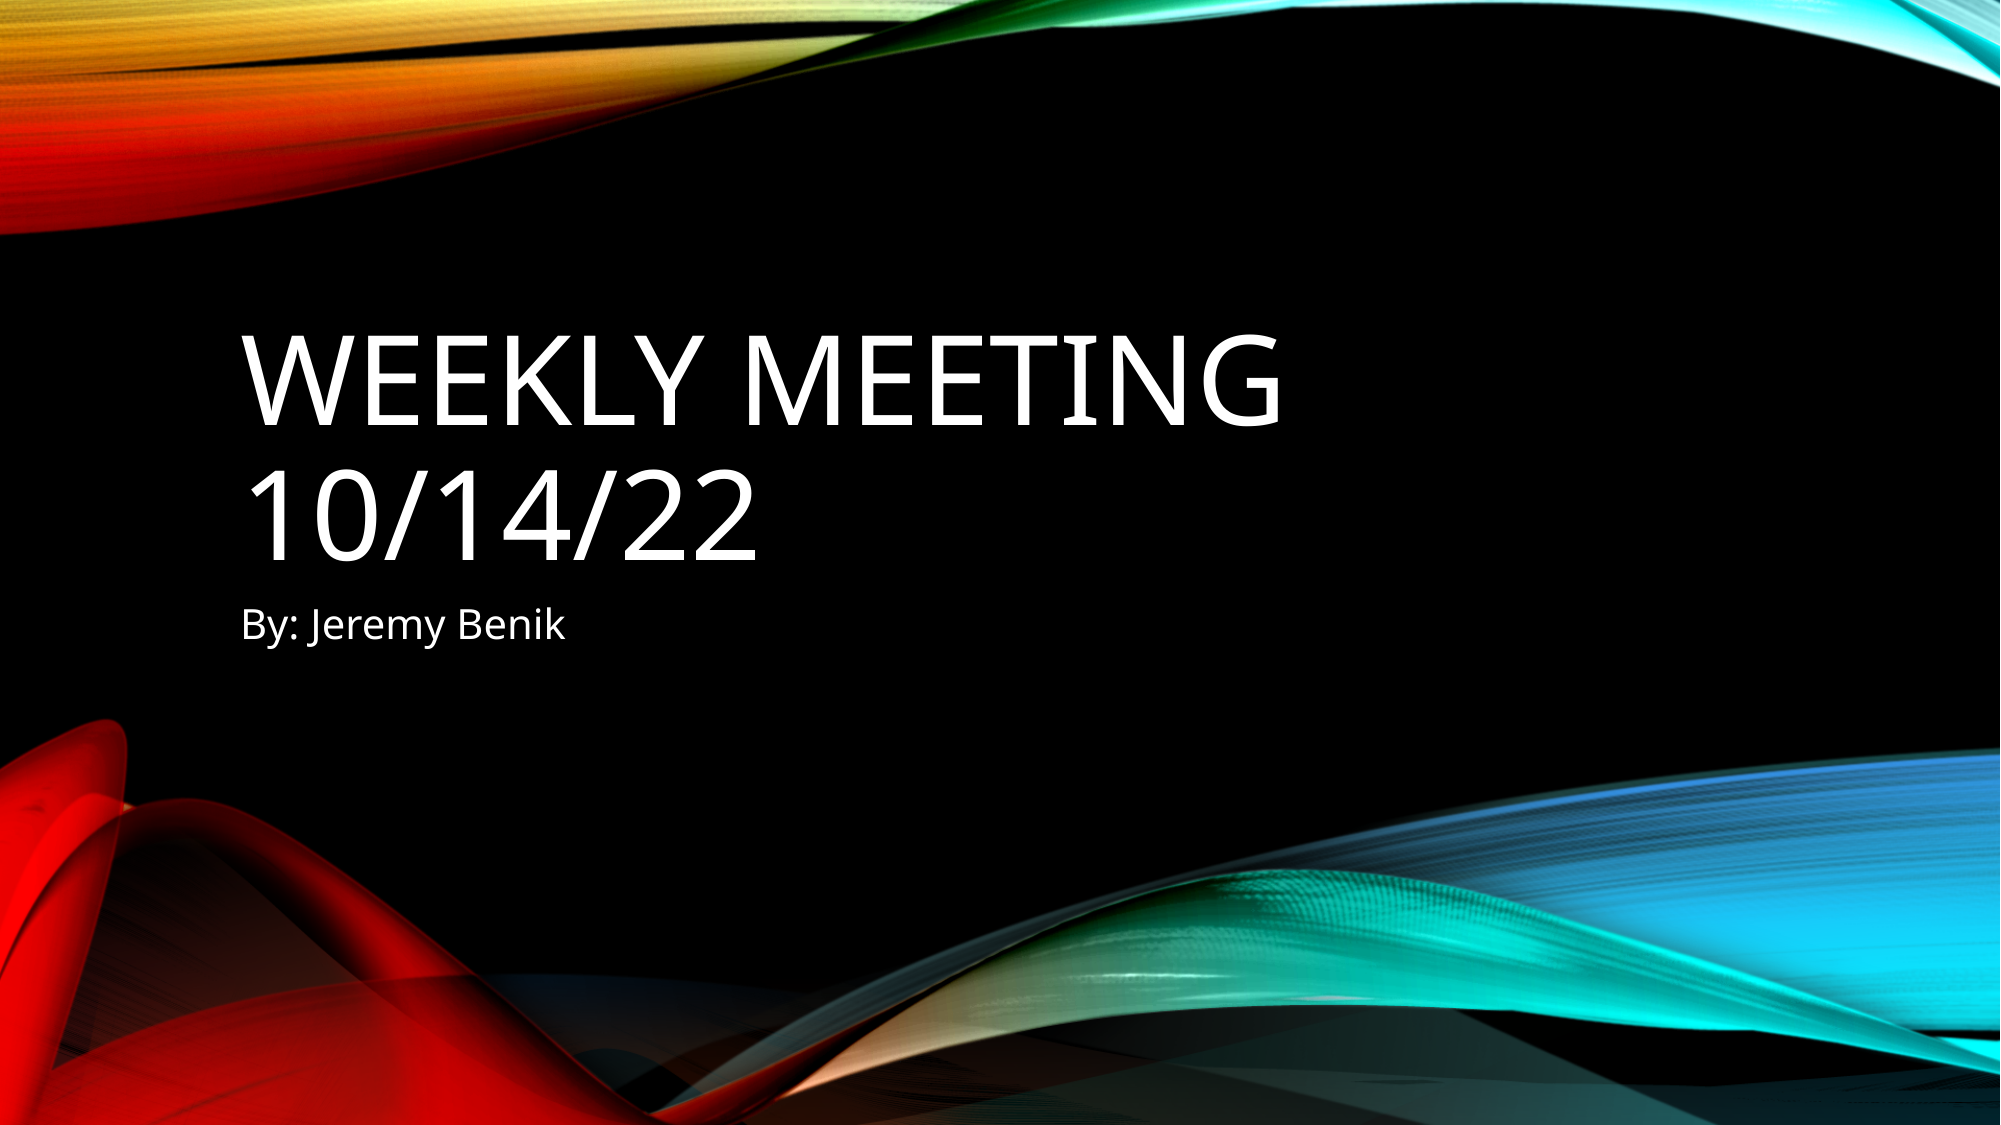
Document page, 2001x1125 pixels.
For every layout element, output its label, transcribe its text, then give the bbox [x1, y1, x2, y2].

picture [0, 717, 2000, 1125]
picture [0, 0, 2000, 237]
title Weekly Meeting 10/14/22 [225, 295, 1775, 595]
subtitle By: Jeremy Benik [225, 595, 1775, 709]
